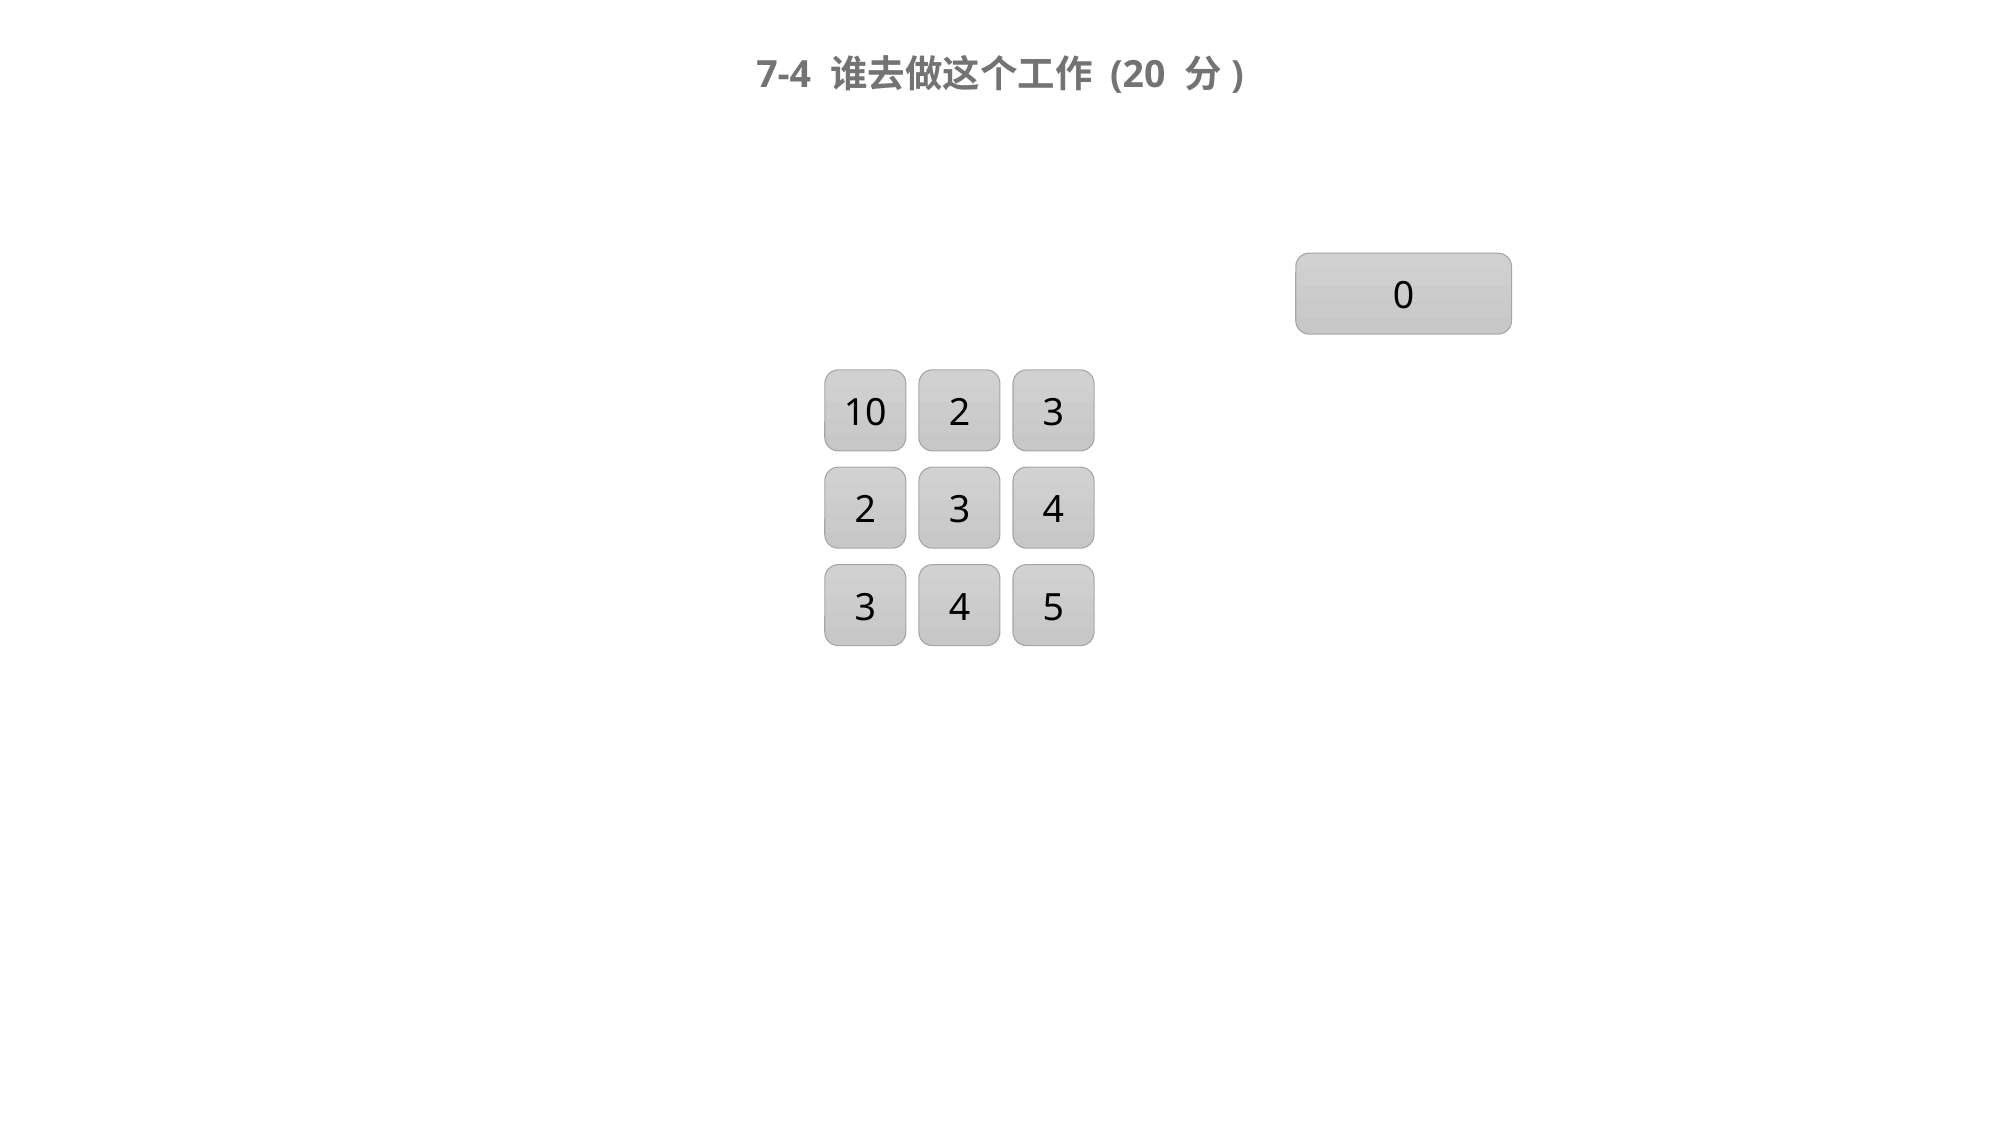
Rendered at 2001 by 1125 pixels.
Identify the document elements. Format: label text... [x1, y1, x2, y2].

text_box 3 [824, 564, 907, 647]
text_box 10 [824, 369, 907, 452]
text_box 3 [918, 466, 1001, 549]
text_box 7-4 谁去做这个工作 (20 分) [663, 43, 1337, 103]
text_box 2 [824, 466, 907, 549]
text_box 2 [918, 369, 1001, 452]
text_box 4 [1012, 466, 1095, 549]
text_box 4 [918, 564, 1001, 647]
text_box 5 [1012, 564, 1095, 647]
text_box 0 [1295, 252, 1513, 335]
text_box 3 [1012, 369, 1095, 452]
